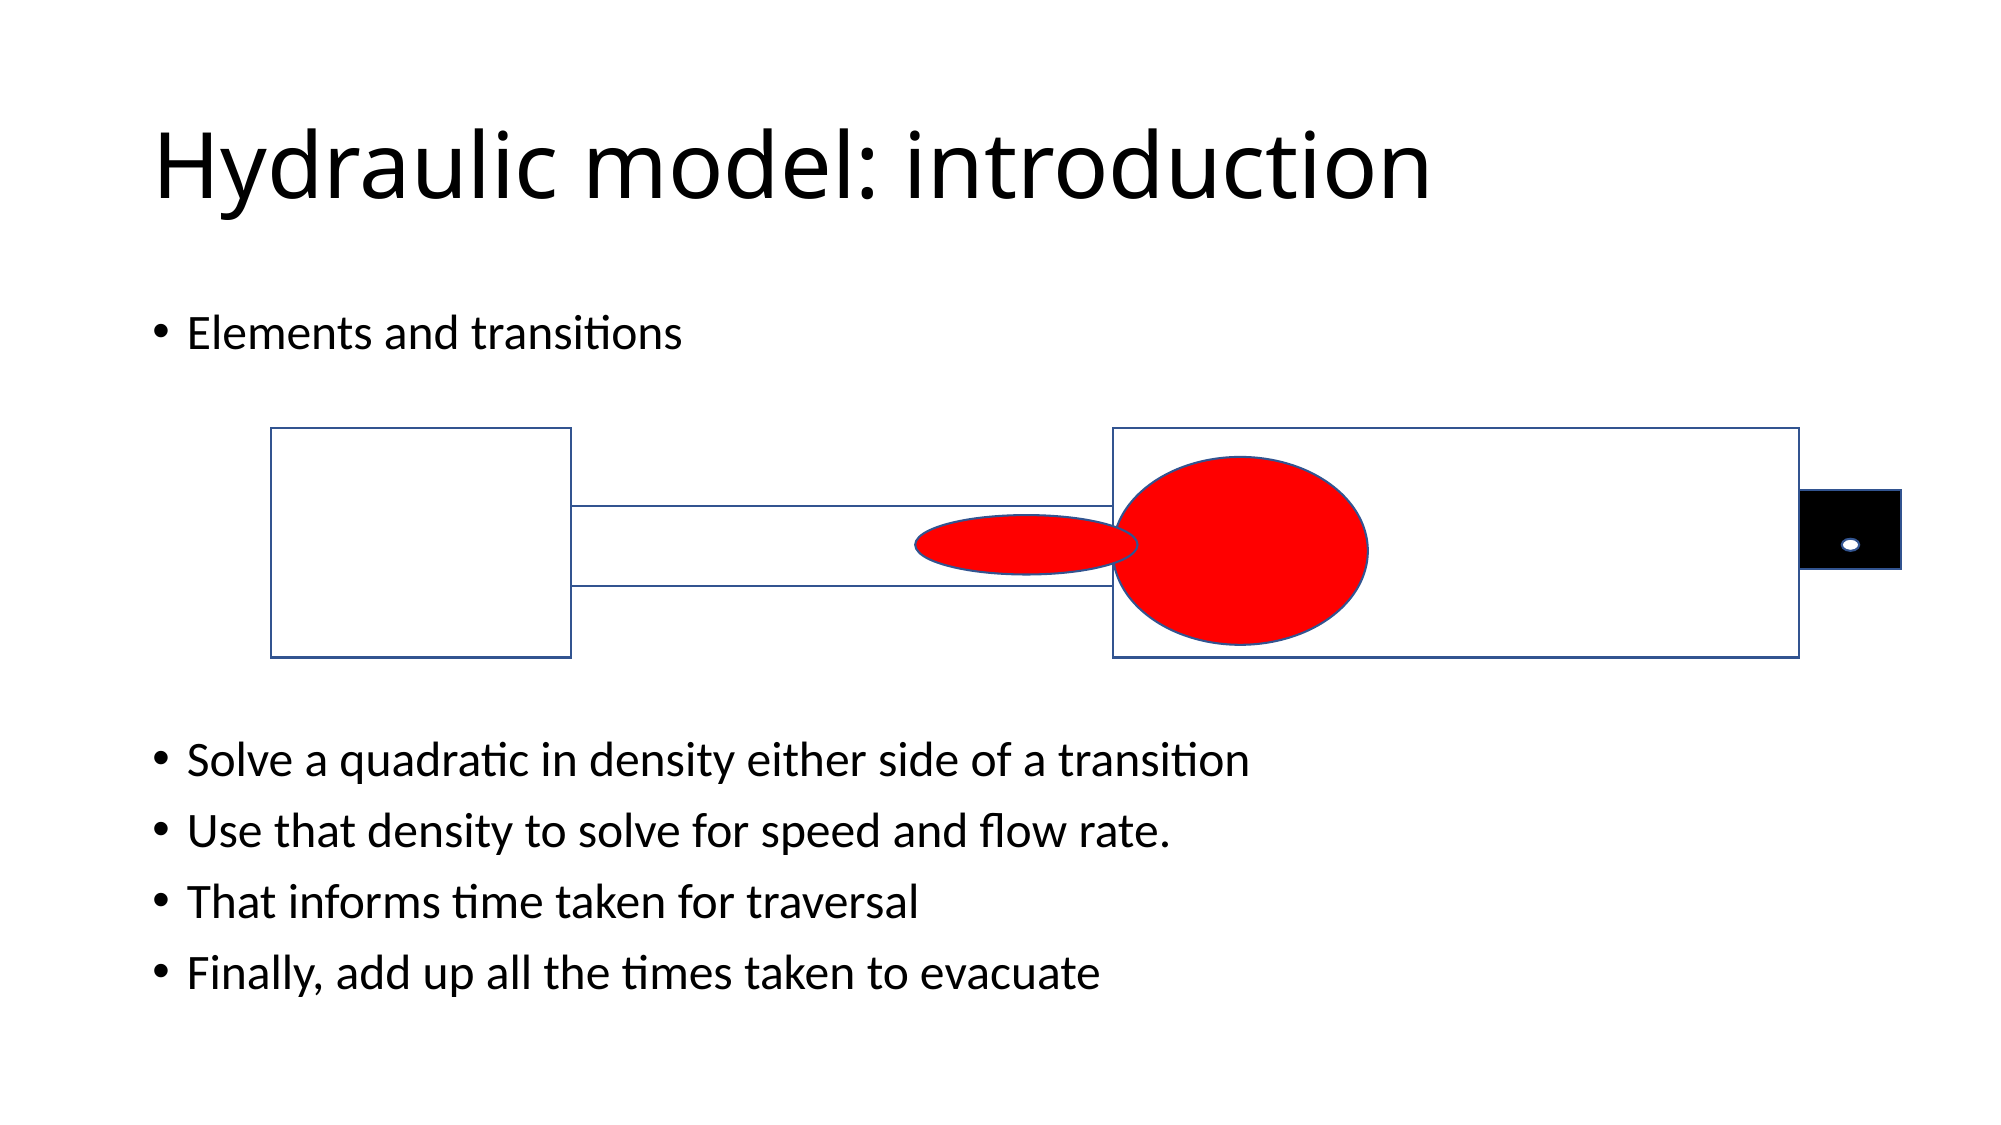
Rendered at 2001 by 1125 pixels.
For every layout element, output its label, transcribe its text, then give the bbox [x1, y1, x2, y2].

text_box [270, 427, 1901, 658]
list Elements and transitions Solve a quadratic in density either side of a transition Use that density to solve for speed and flow rate. That informs time taken for traversal Finally, add up all the times taken to evacuate [137, 299, 1863, 1014]
title Hydraulic model: introduction [137, 59, 1863, 278]
